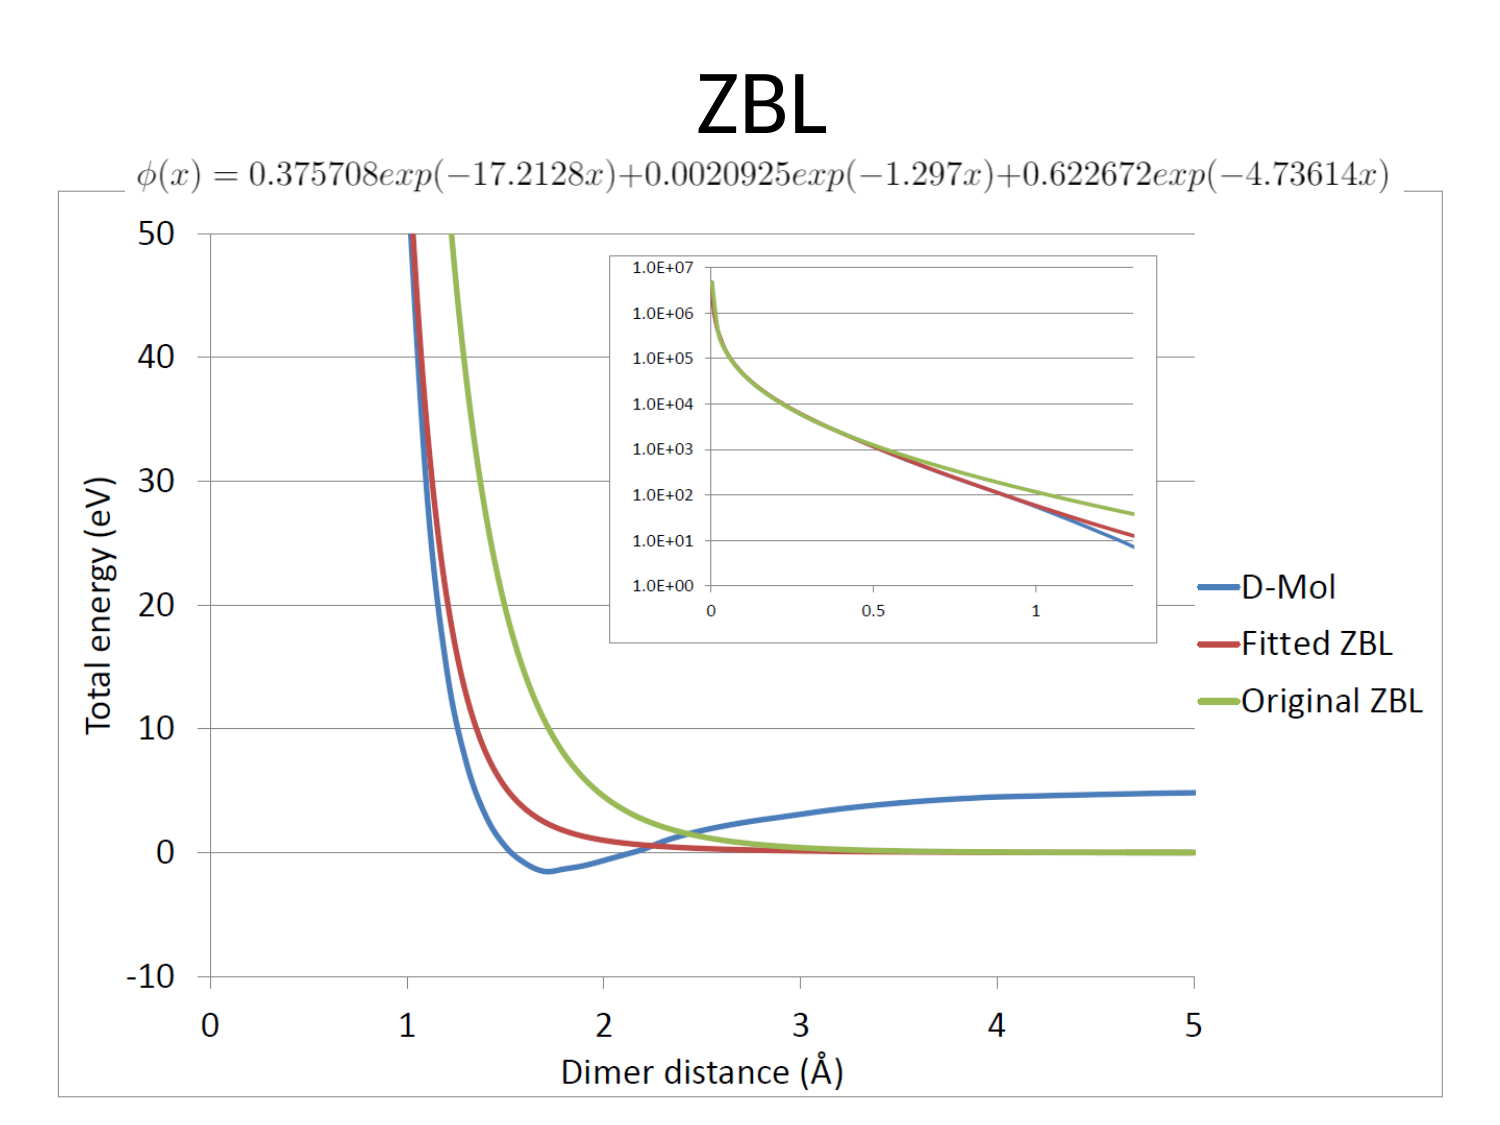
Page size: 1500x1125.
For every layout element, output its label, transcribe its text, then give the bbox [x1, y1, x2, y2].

picture [35, 150, 1473, 1113]
title ZBL [125, 24, 1400, 149]
